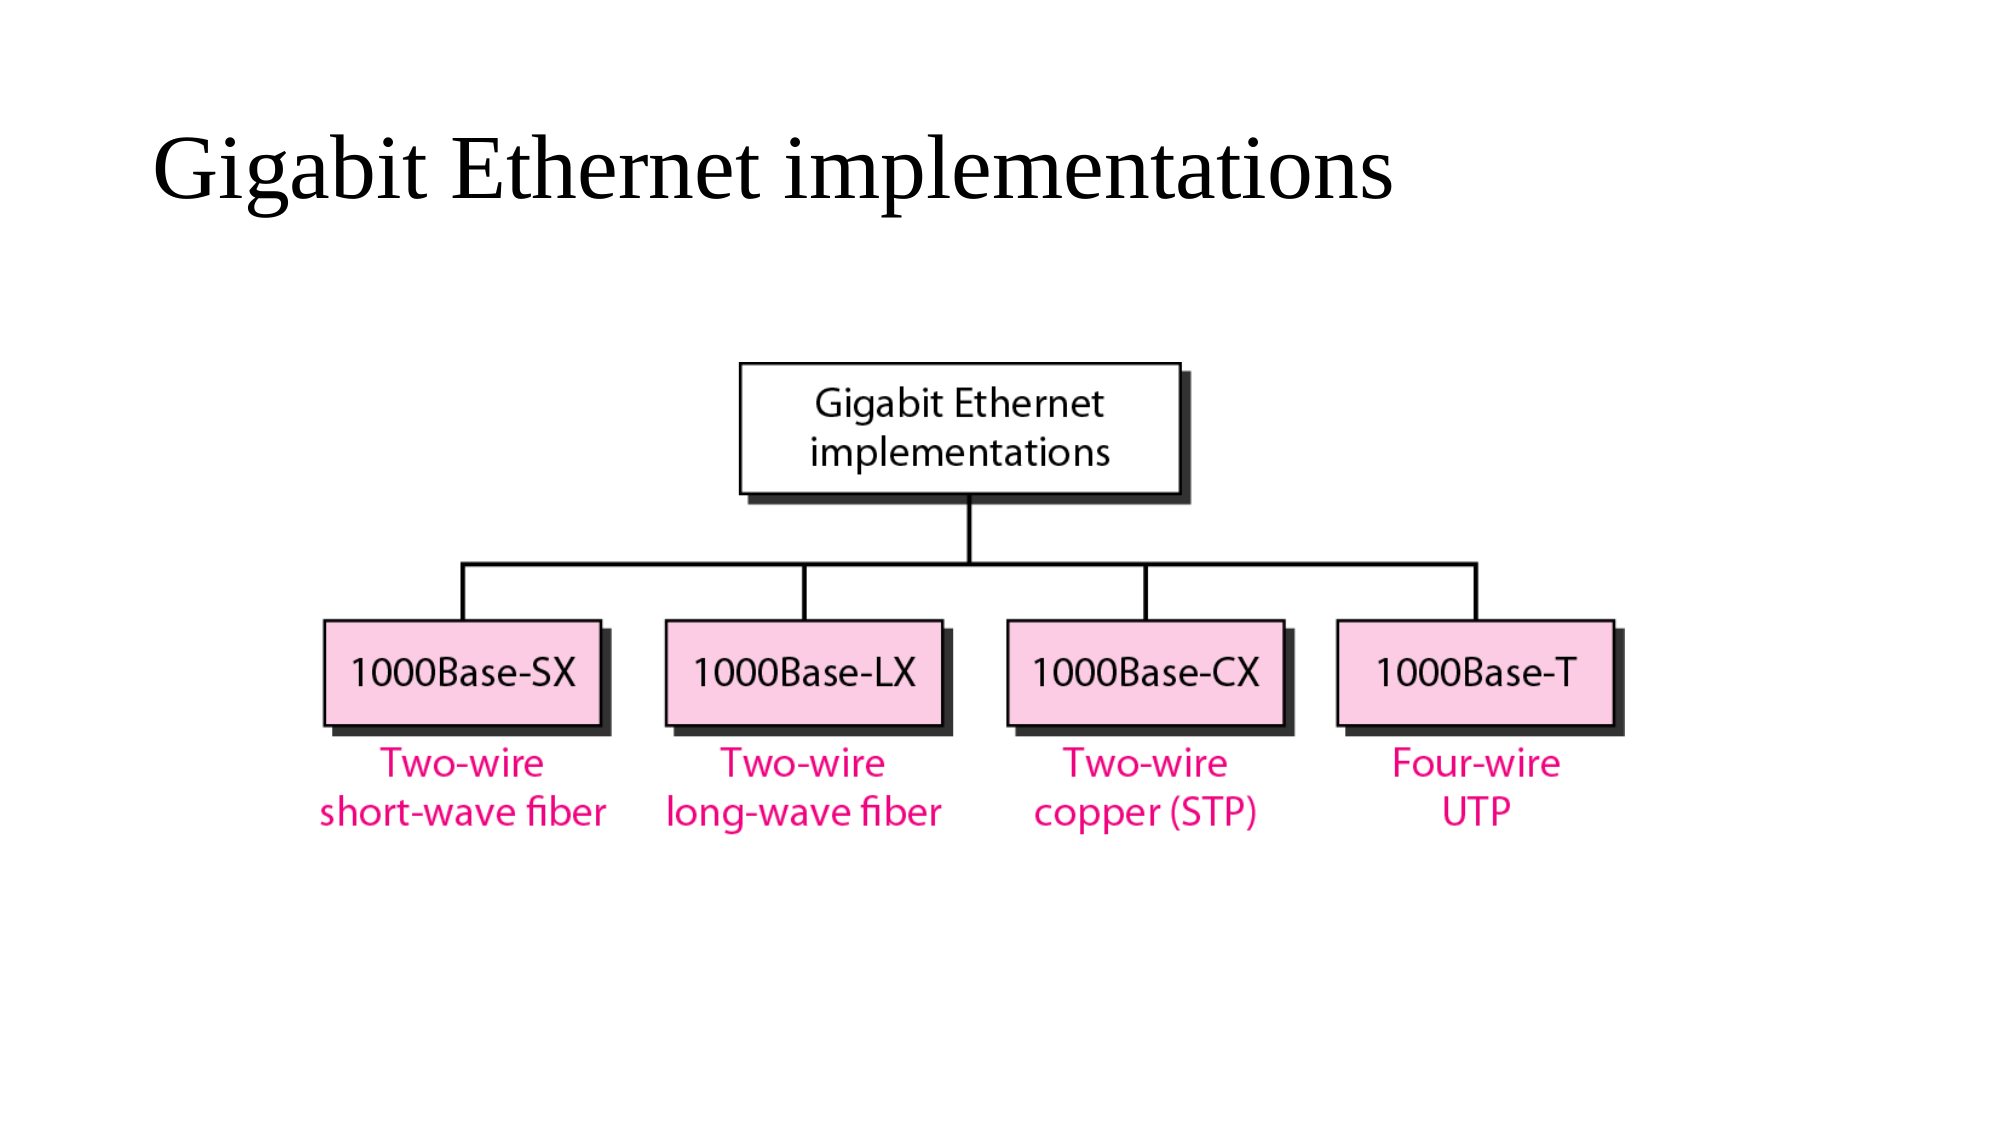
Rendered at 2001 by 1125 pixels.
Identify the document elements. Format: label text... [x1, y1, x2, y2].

picture [318, 362, 1625, 838]
title Gigabit Ethernet implementations [137, 59, 1863, 278]
